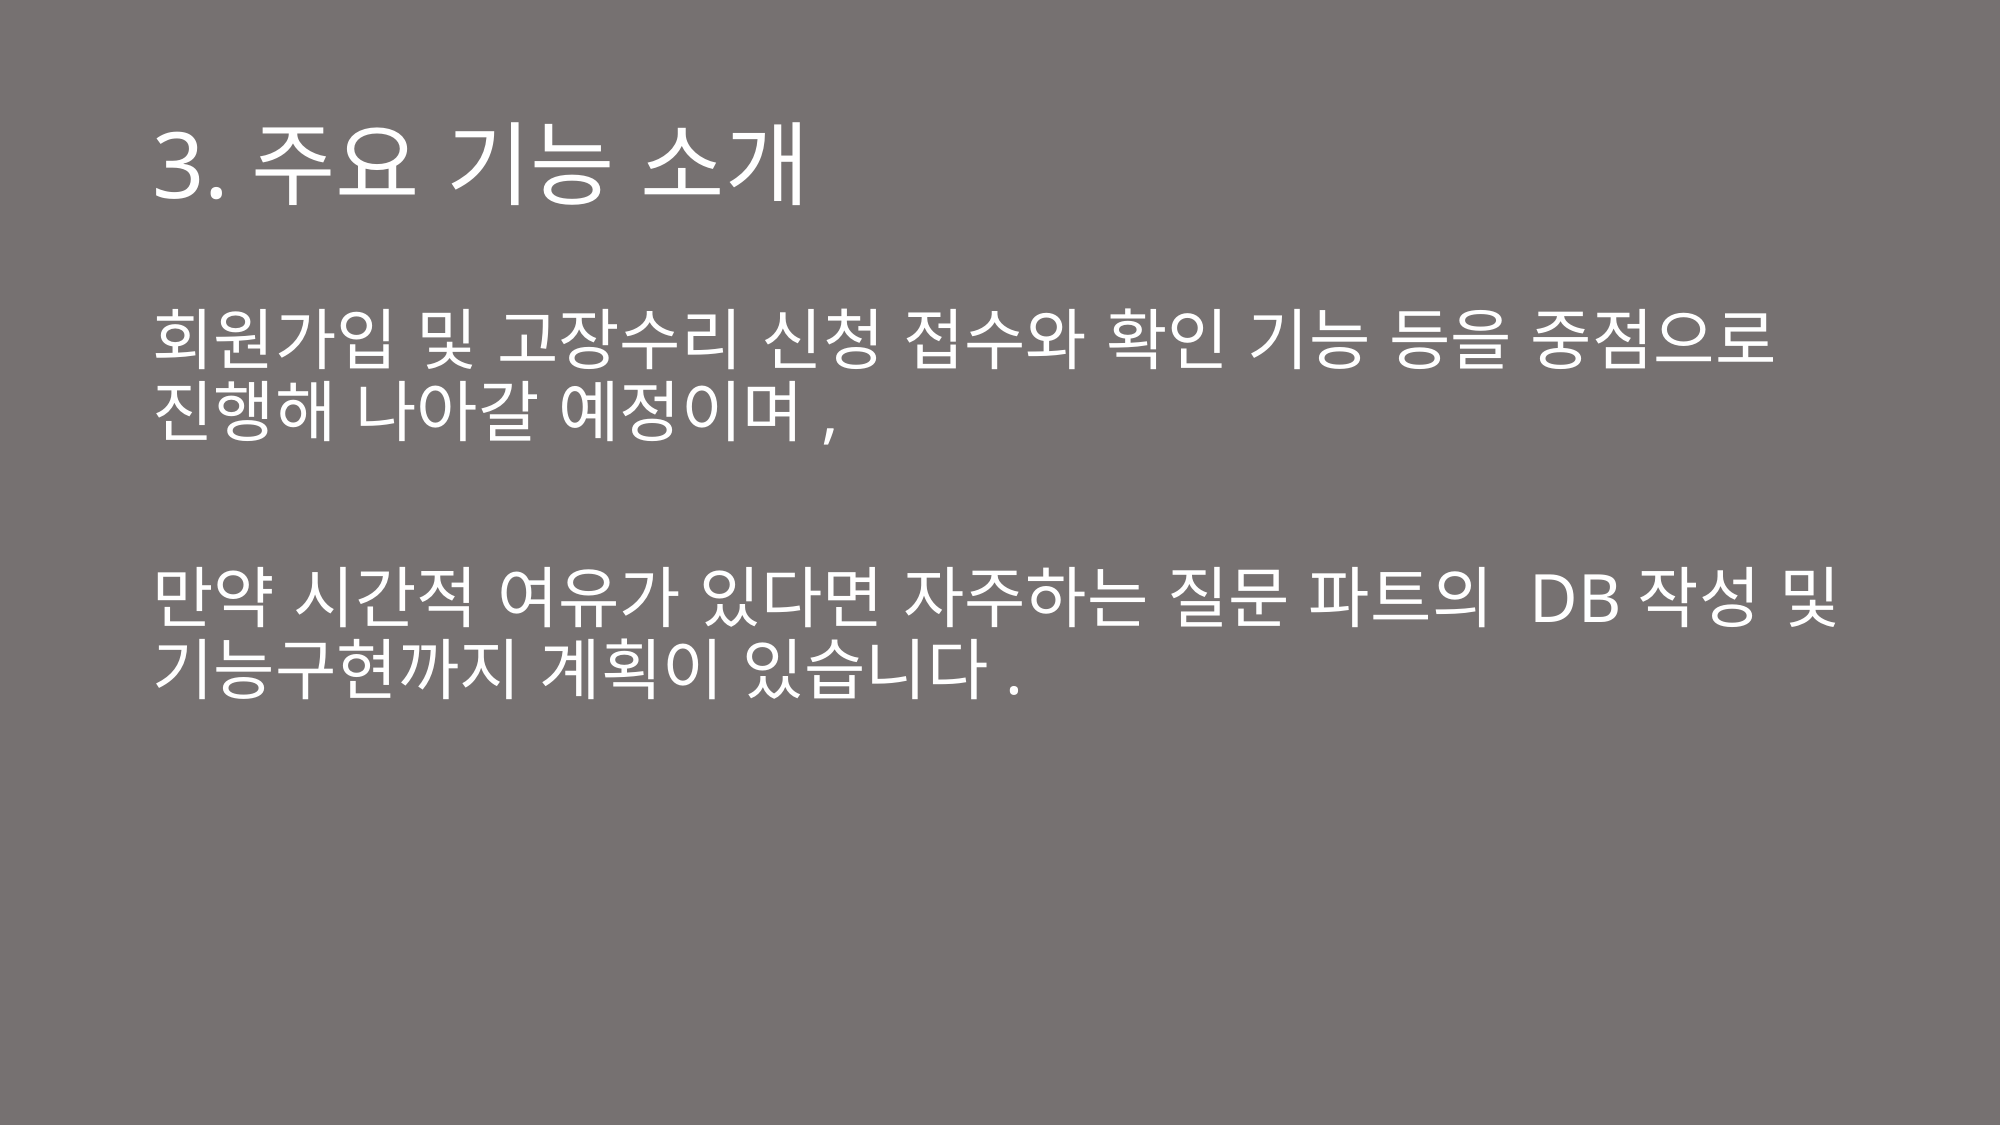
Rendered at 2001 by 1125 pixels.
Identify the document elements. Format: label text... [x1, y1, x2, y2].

list 회원가입 및 고장수리 신청 접수와 확인 기능 등을 중점으로 진행해 나아갈 예정이며, 만약 시간적 여유가 있다면 자주하는 질문 파트의 DB작성 및 기능구현까지 계획이 있습니다. [137, 299, 1863, 1014]
title 3.주요 기능 소개 [137, 59, 1863, 278]
